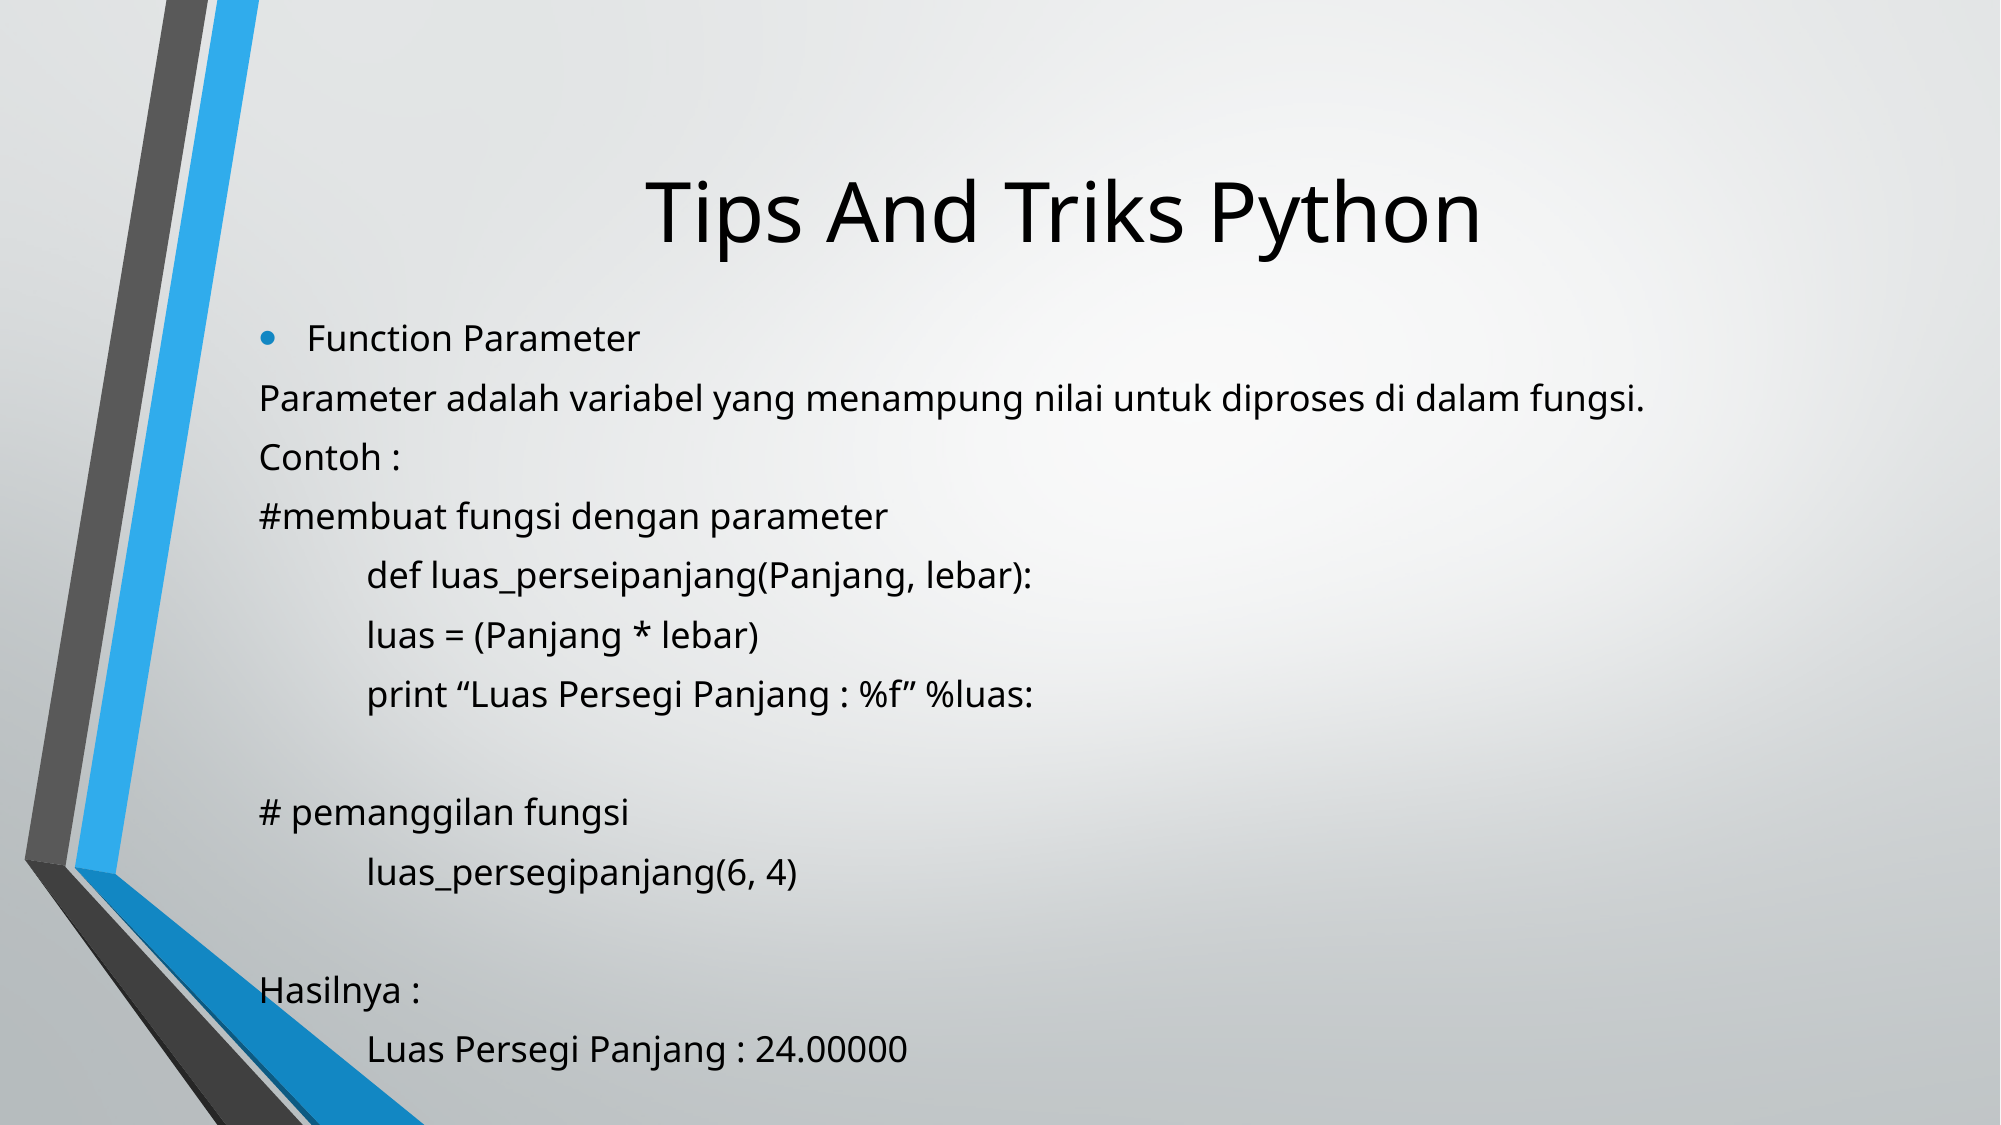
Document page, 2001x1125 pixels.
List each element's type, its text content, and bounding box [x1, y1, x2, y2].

list Function Parameter Parameter adalah variabel yang menampung nilai untuk diproses di dalam fungsi. Contoh : #membuat fungsi dengan parameter def luas_perseipanjang(Panjang, lebar): luas = (Panjang * lebar) print “Luas Persegi Panjang : %f” %luas: # pemanggilan fungsi luas_persegipanjang(6, 4) Hasilnya : Luas Persegi Panjang : 24.00000 [243, 306, 1887, 1080]
title Tips And Triks Python [243, 112, 1887, 306]
